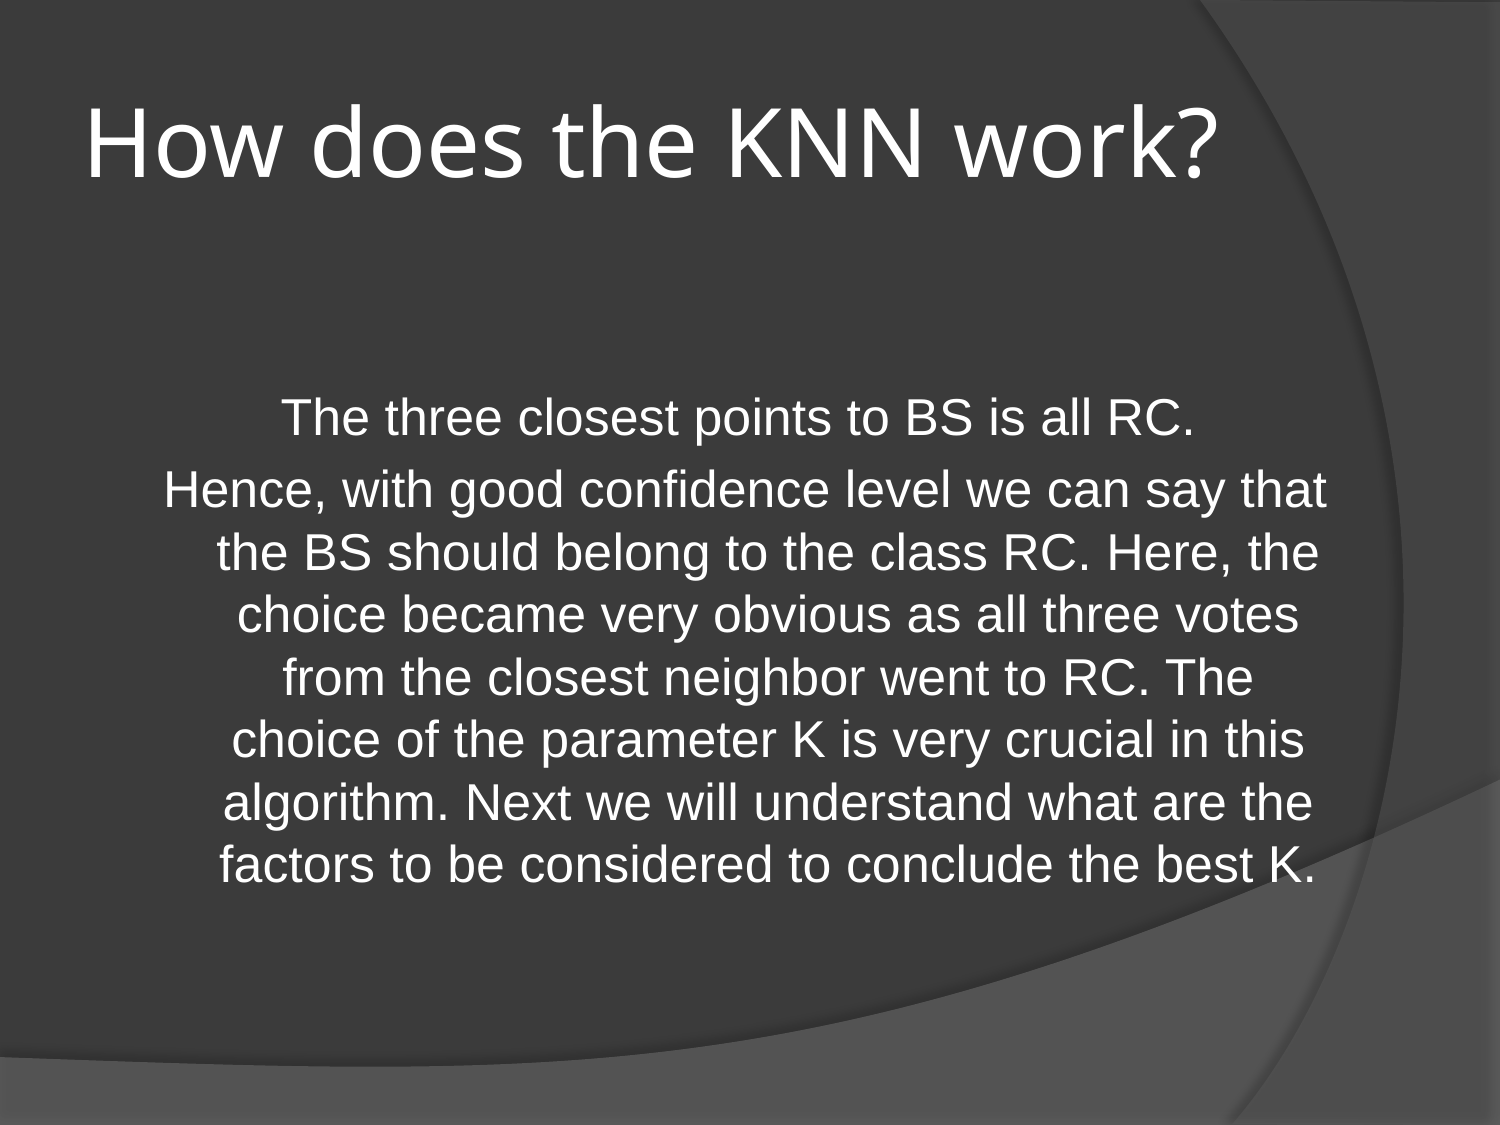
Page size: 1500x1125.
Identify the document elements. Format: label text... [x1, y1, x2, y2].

title How does the KNN work? [75, 45, 1300, 233]
list The three closest points to BS is all RC. Hence, with good confidence level we can say that the BS should belong to the class RC. Here, the choice became very obvious as all three votes from the closest neighbor went to RC. The choice of the parameter K is very crucial in this algorithm. Next we will understand what are the factors to be considered to conclude the best K. [123, 302, 1349, 939]
